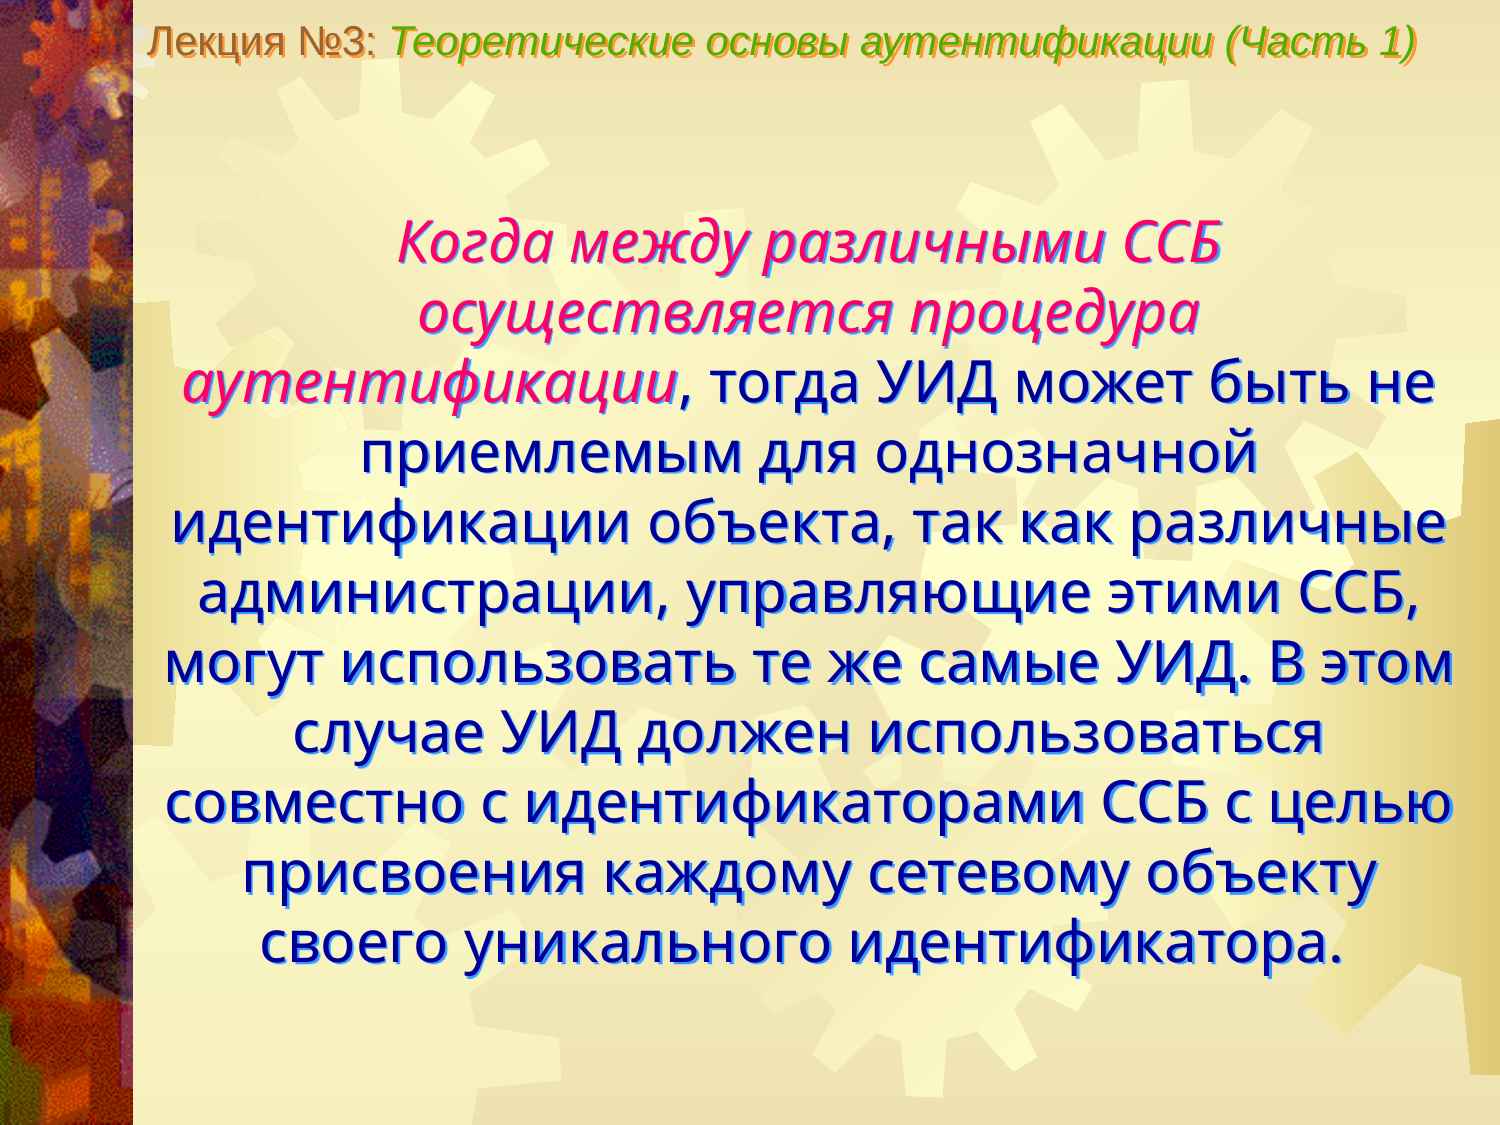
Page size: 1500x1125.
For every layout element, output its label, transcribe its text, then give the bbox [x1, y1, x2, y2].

picture [0, 0, 133, 1125]
text_box Когда между различными ССБ осуществляется процедура аутентификации, тогда УИД может быть не приемлемым для однозначной идентификации объекта, так как различные администрации, управляющие этими ССБ, могут использовать те же самые УИД. В этом случае УИД должен использоваться совместно с идентификаторами ССБ с целью присвоения каждому сетевому объекту своего уникального идентификатора. [159, 204, 1459, 974]
text_box Лекция №3: Теоретические основы аутентификации (Часть 1) [123, 19, 1500, 65]
